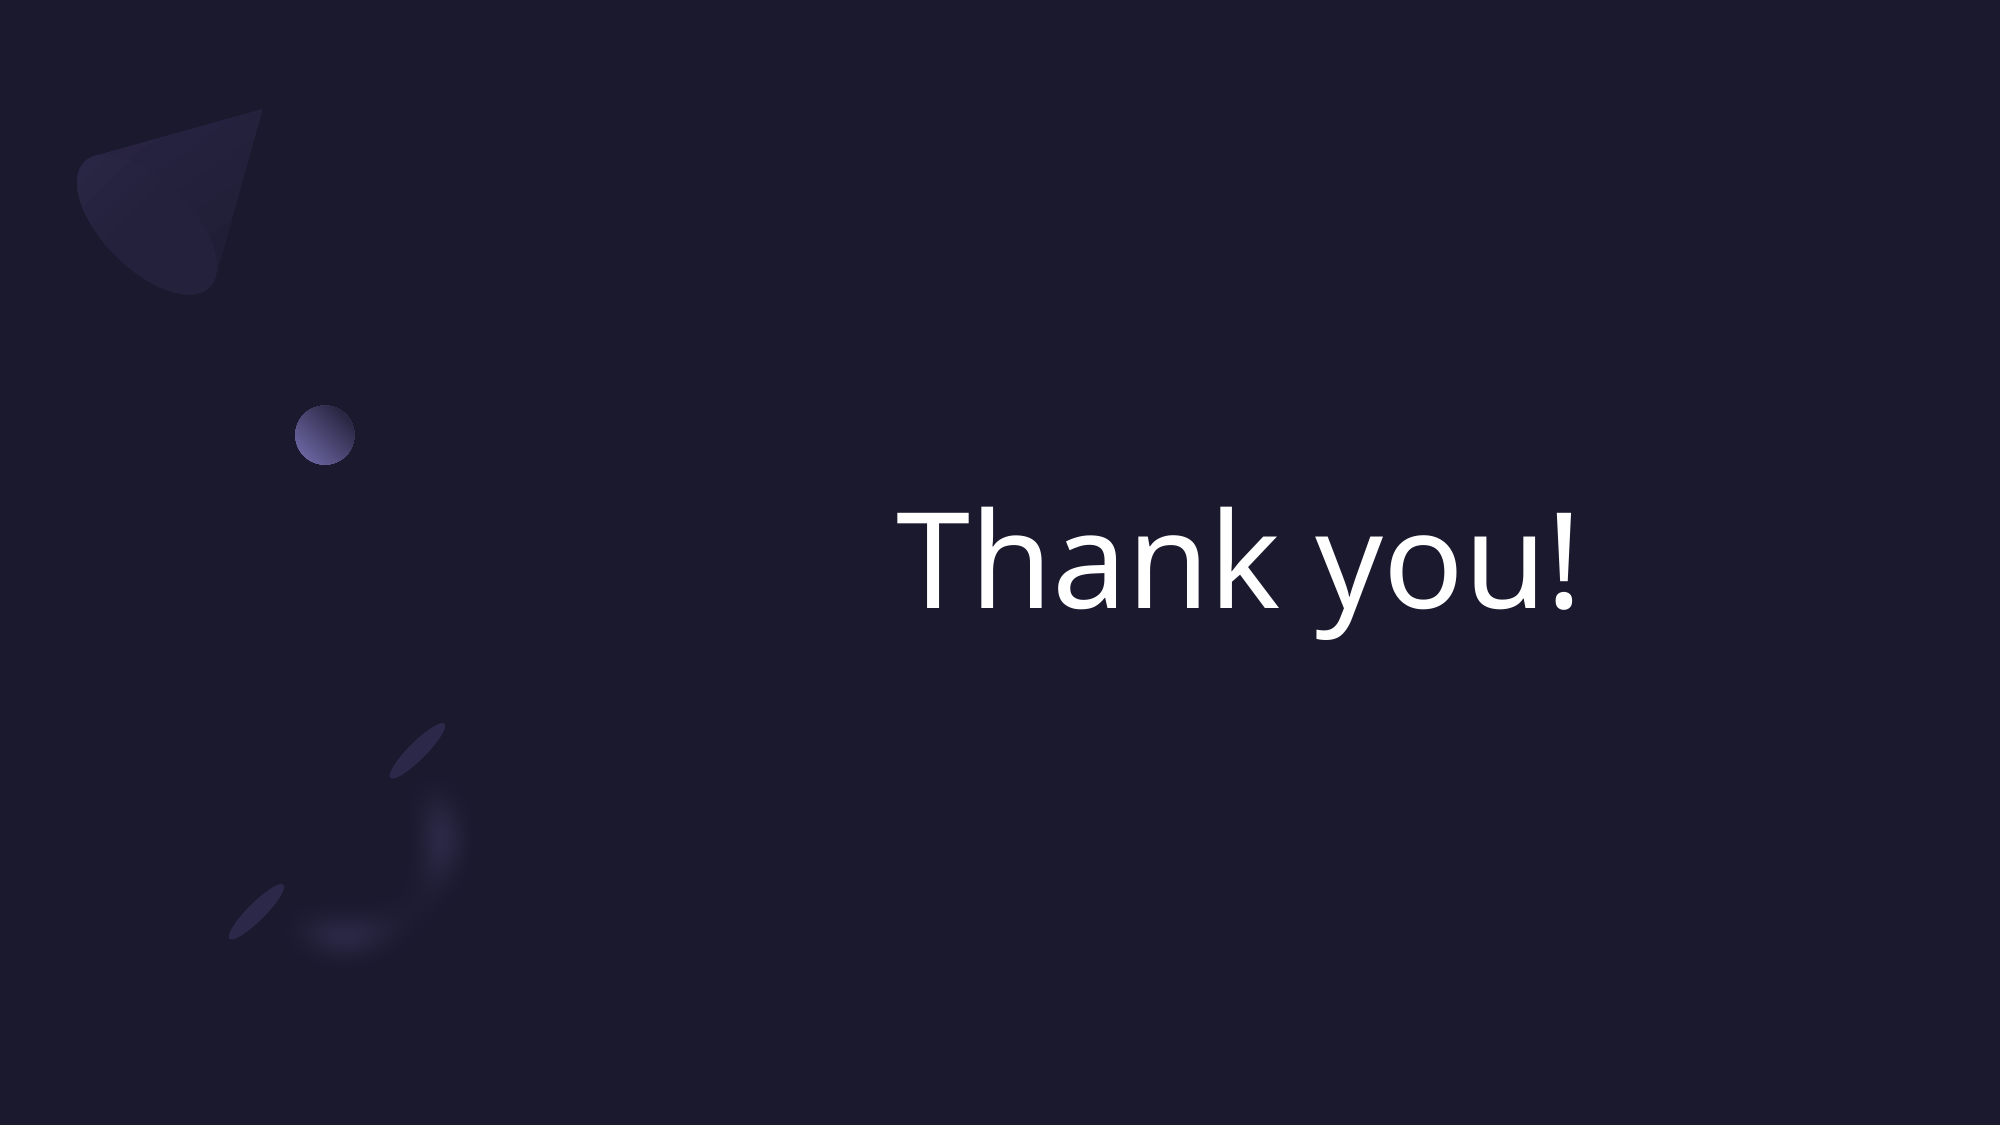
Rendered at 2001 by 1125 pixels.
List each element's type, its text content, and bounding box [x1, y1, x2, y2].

title Thank you! [560, 475, 1919, 650]
